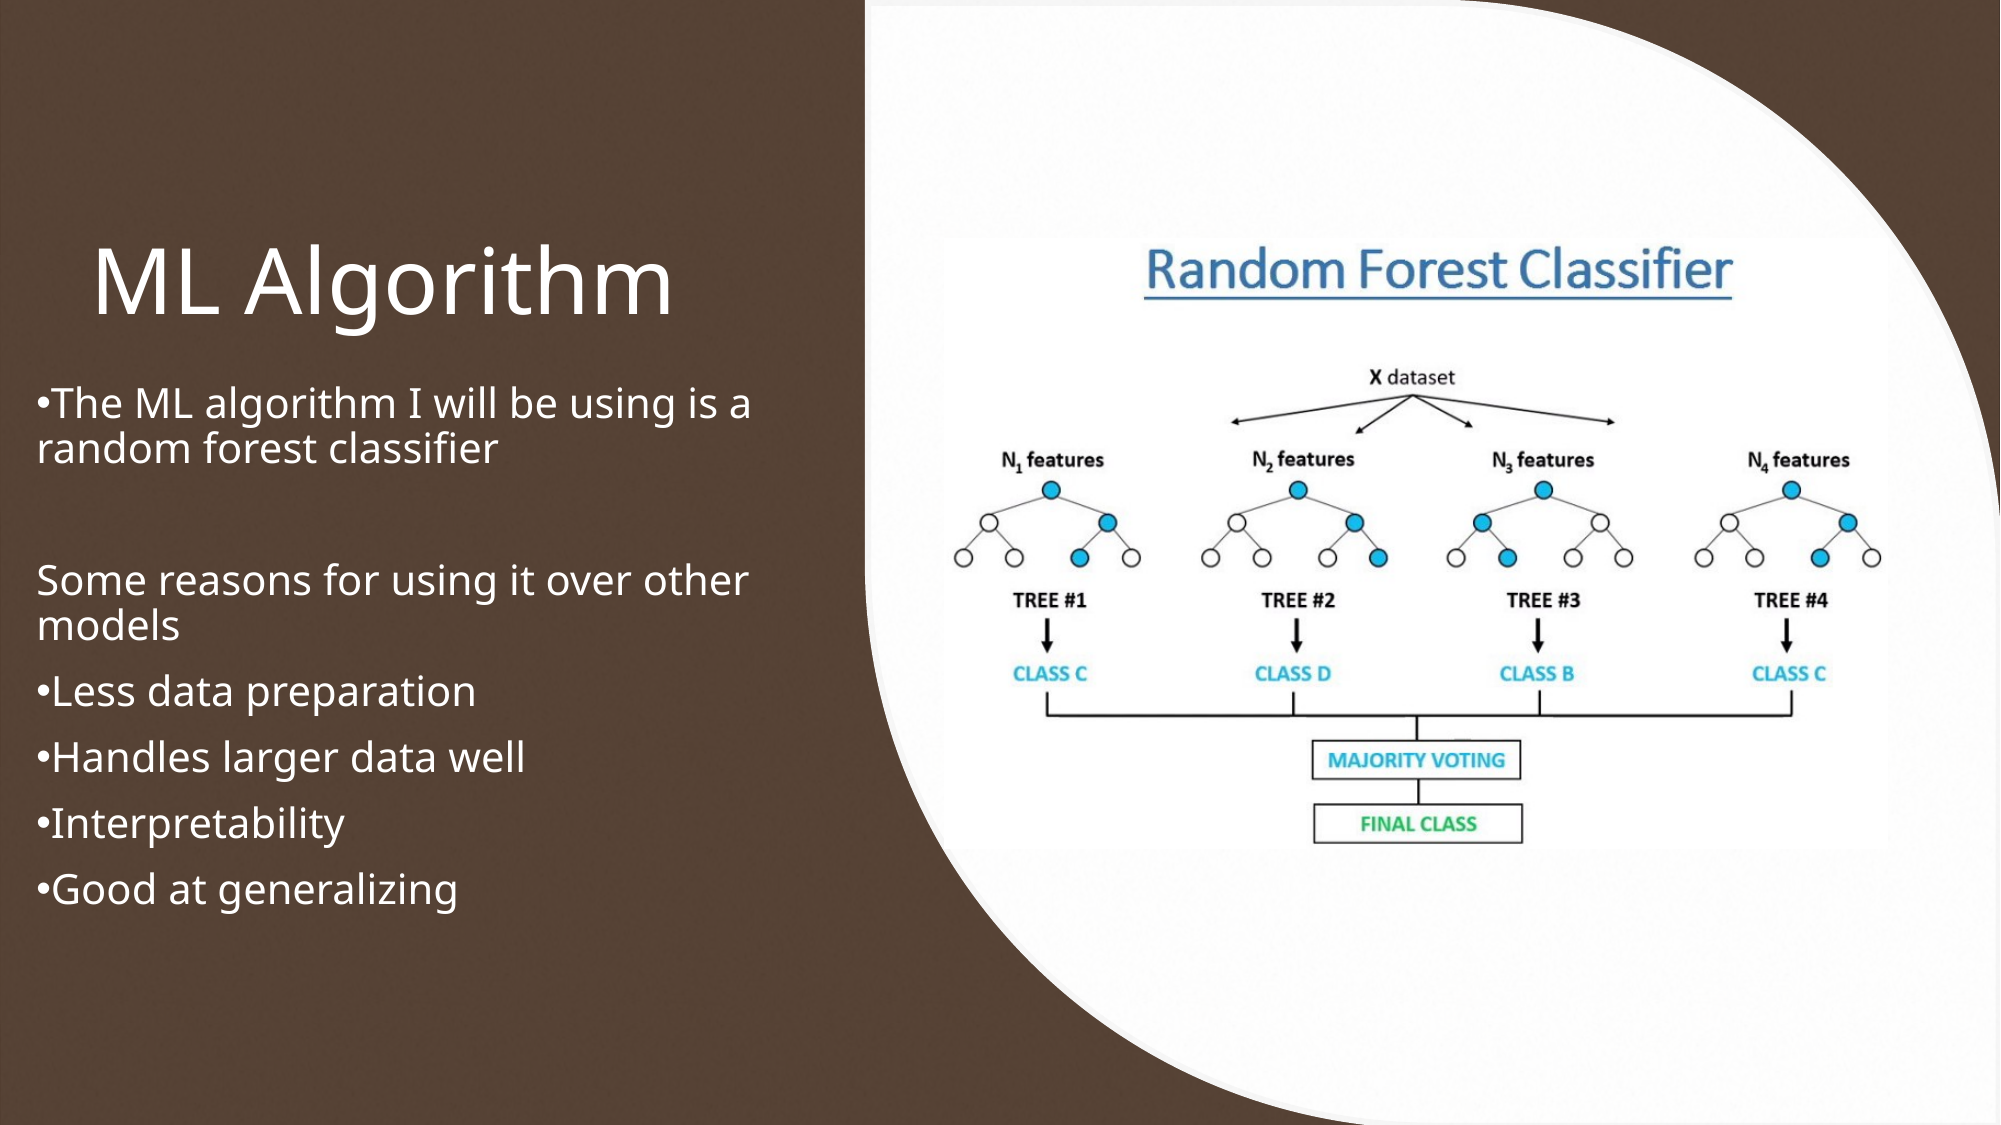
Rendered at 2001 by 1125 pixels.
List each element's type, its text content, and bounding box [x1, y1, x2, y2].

text_box [0, 0, 1369, 1125]
picture [944, 238, 1888, 849]
title ML Algorithm [75, 124, 837, 342]
list The ML algorithm I will be using is a random forest classifier Some reasons for using it over other models Less data preparation Handles larger data well Interpretability Good at generalizing [21, 375, 837, 1013]
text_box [1369, 0, 2000, 1125]
